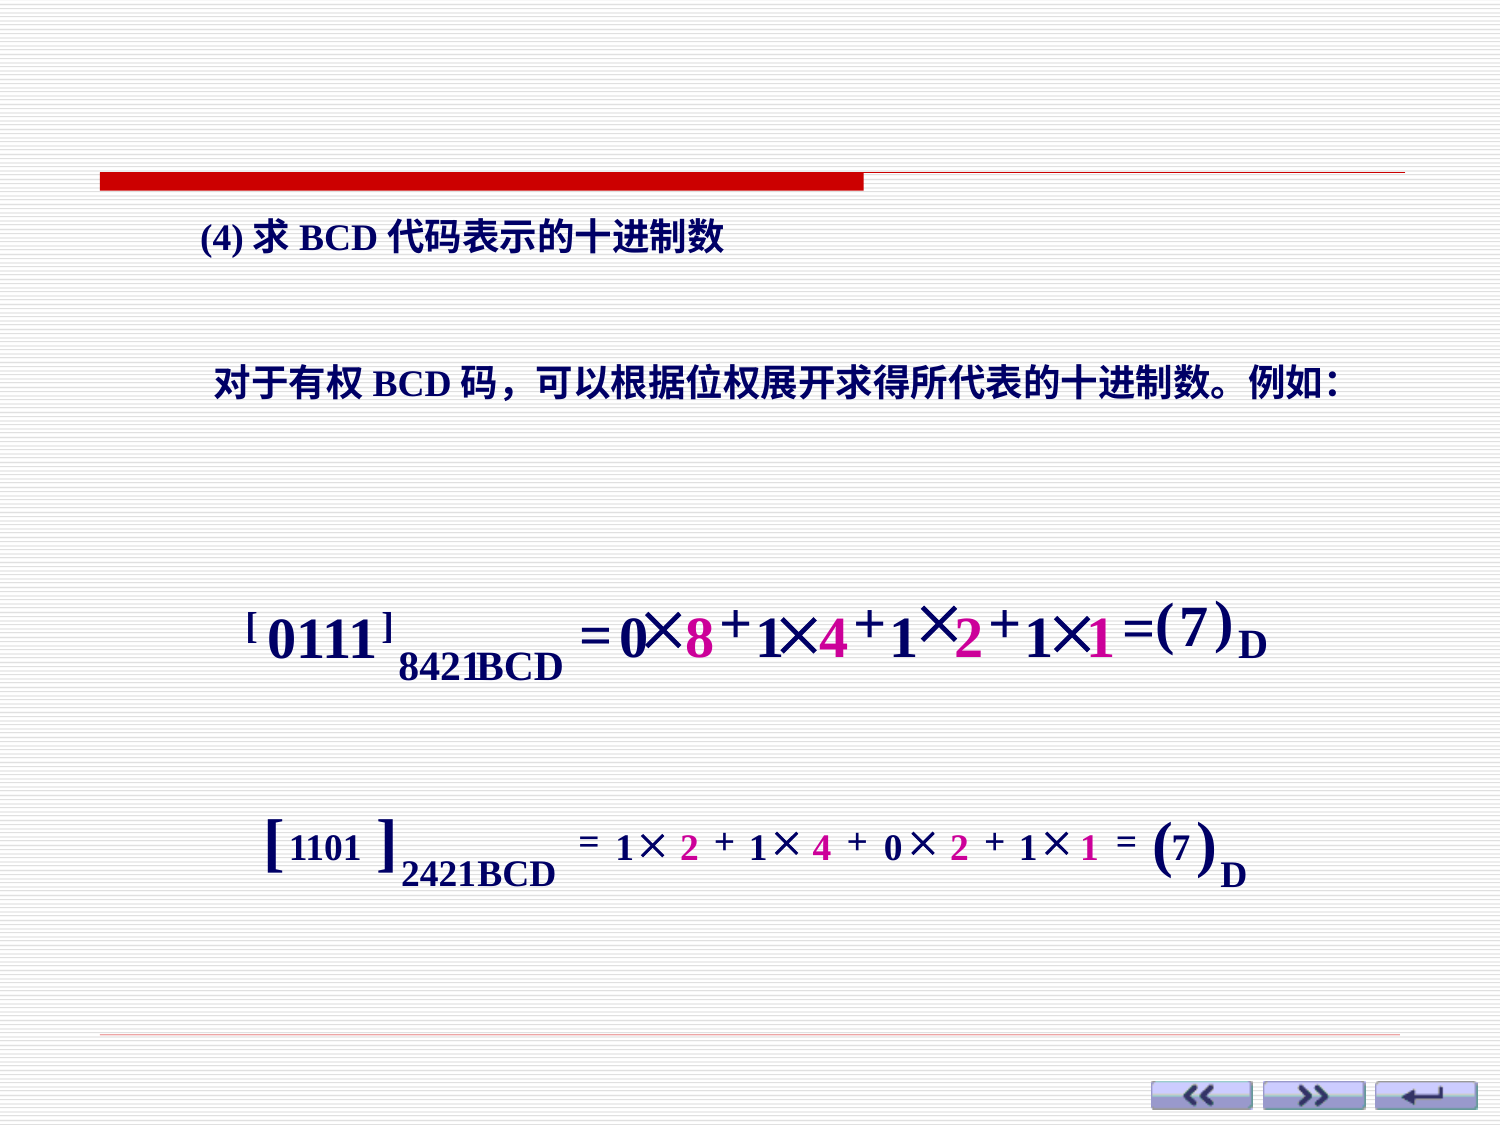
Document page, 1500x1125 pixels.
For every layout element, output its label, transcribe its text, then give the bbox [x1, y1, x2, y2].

text_box (4)求BCD代码表示的十进制数 [185, 205, 740, 266]
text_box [261, 724, 1334, 988]
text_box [1122, 583, 1269, 724]
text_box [223, 600, 565, 699]
picture [0, 0, 1500, 1125]
text_box 对于有权BCD码，可以根据位权展开求得所代表的十进制数。例如： [123, 337, 1425, 412]
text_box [579, 582, 1116, 669]
